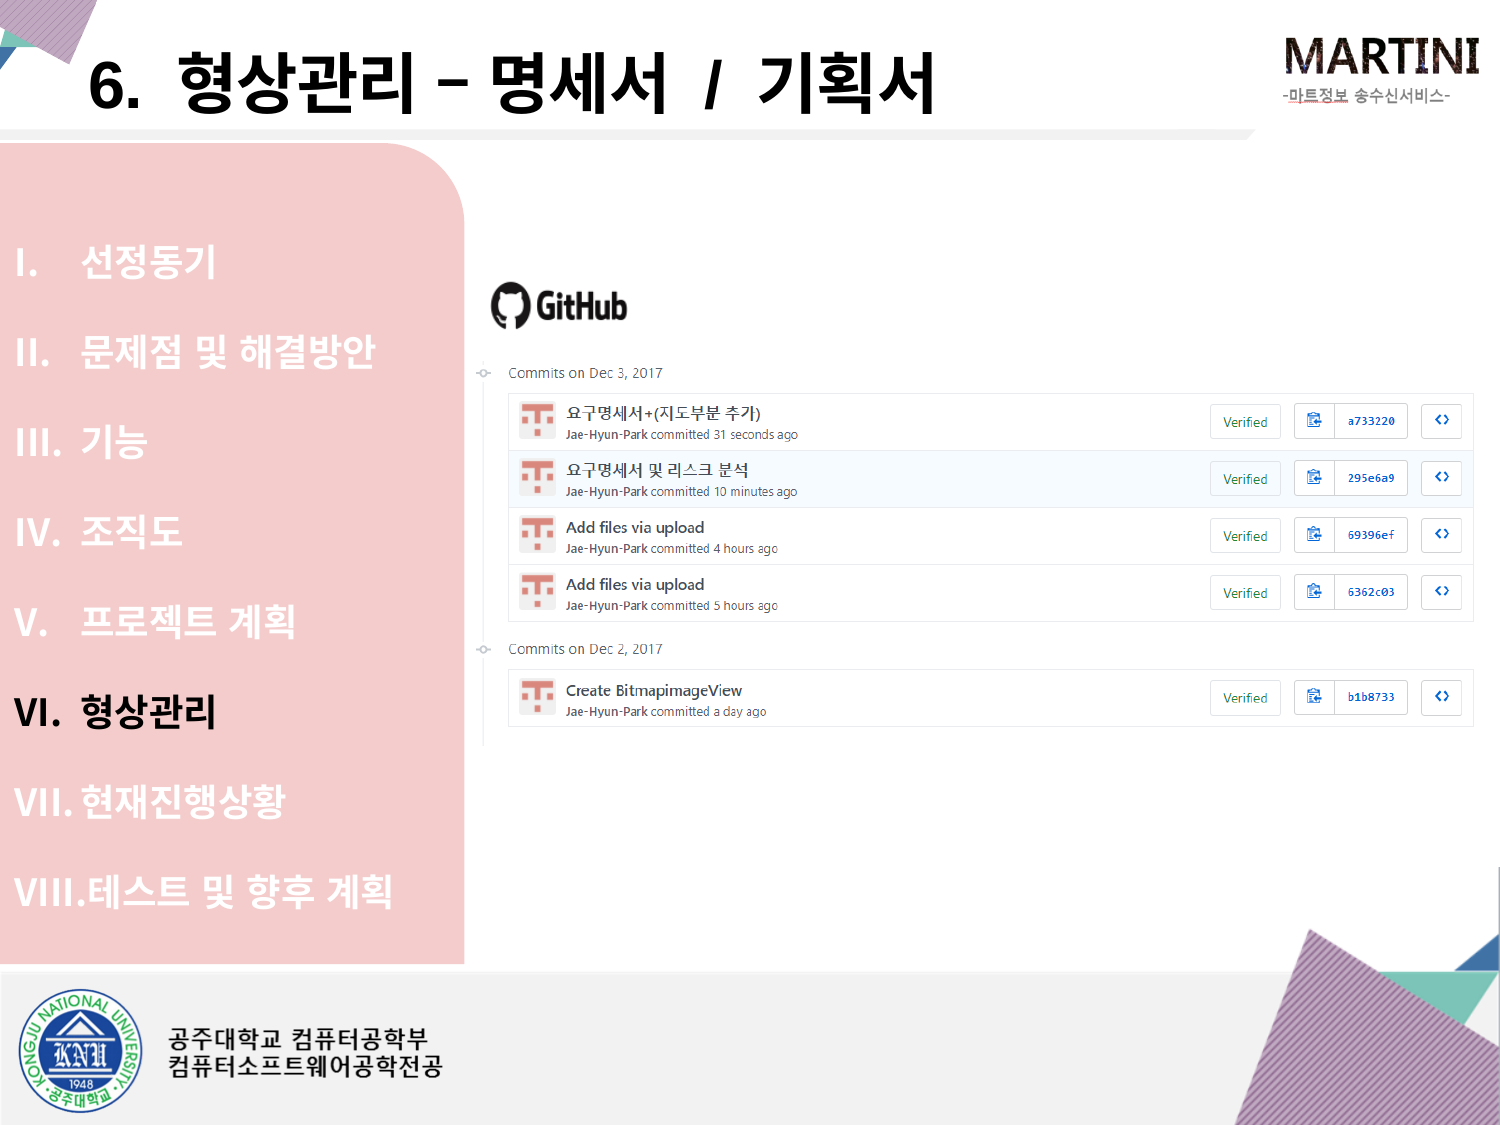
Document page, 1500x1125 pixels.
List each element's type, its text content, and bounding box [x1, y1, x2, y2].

picture [0, 867, 1500, 1125]
picture [1271, 30, 1500, 113]
picture [468, 355, 1489, 746]
picture [468, 265, 649, 346]
text_box 6. 형상관리 – 명세서 / 기획서 [0, 0, 1148, 133]
text_box 선정동기 문제점 및 해결방안 기능 조직도 프로젝트 계획 형상관리 현재진행상황 테스트 및 향후 계획 [0, 142, 466, 966]
